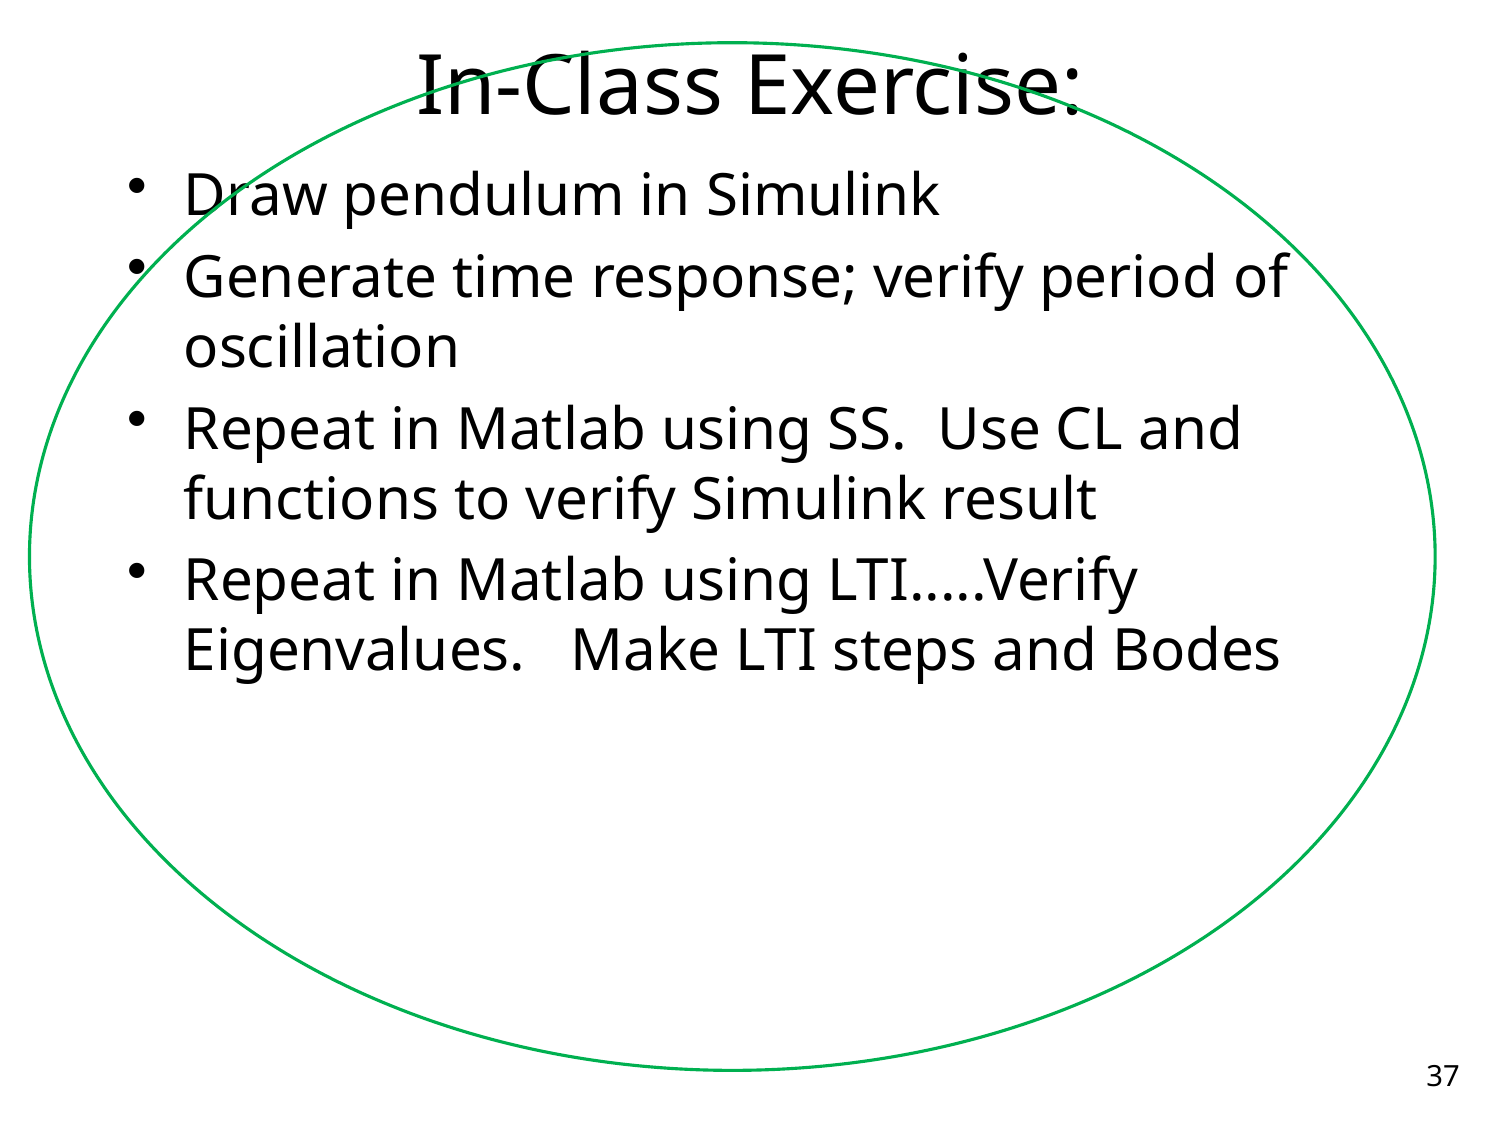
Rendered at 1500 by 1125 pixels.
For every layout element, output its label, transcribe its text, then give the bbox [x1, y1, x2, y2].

text_box [29, 42, 1436, 1071]
list Draw pendulum in Simulink Generate time response; verify period of oscillation Repeat in Matlab using SS. Use CL and functions to verify Simulink result Repeat in Matlab using LTI.....Verify Eigenvalues. Make LTI steps and Bodes [112, 800, 483, 1038]
list Draw pendulum in Simulink Generate time response; verify period of oscillation Repeat in Matlab using SS. Use CL and functions to verify Simulink result Repeat in Matlab using LTI.....Verify Eigenvalues. Make LTI steps and Bodes [1163, 149, 1388, 369]
list Draw pendulum in Simulink Generate time response; verify period of oscillation Repeat in Matlab using SS. Use CL and functions to verify Simulink result Repeat in Matlab using LTI.....Verify Eigenvalues. Make LTI steps and Bodes [982, 744, 1388, 1038]
title In-Class Exercise: [112, 37, 1388, 125]
slide_number 37 [1162, 1049, 1476, 1101]
list Draw pendulum in Simulink Generate time response; verify period of oscillation Repeat in Matlab using SS. Use CL and functions to verify Simulink result Repeat in Matlab using LTI.....Verify Eigenvalues. Make LTI steps and Bodes [112, 149, 302, 313]
